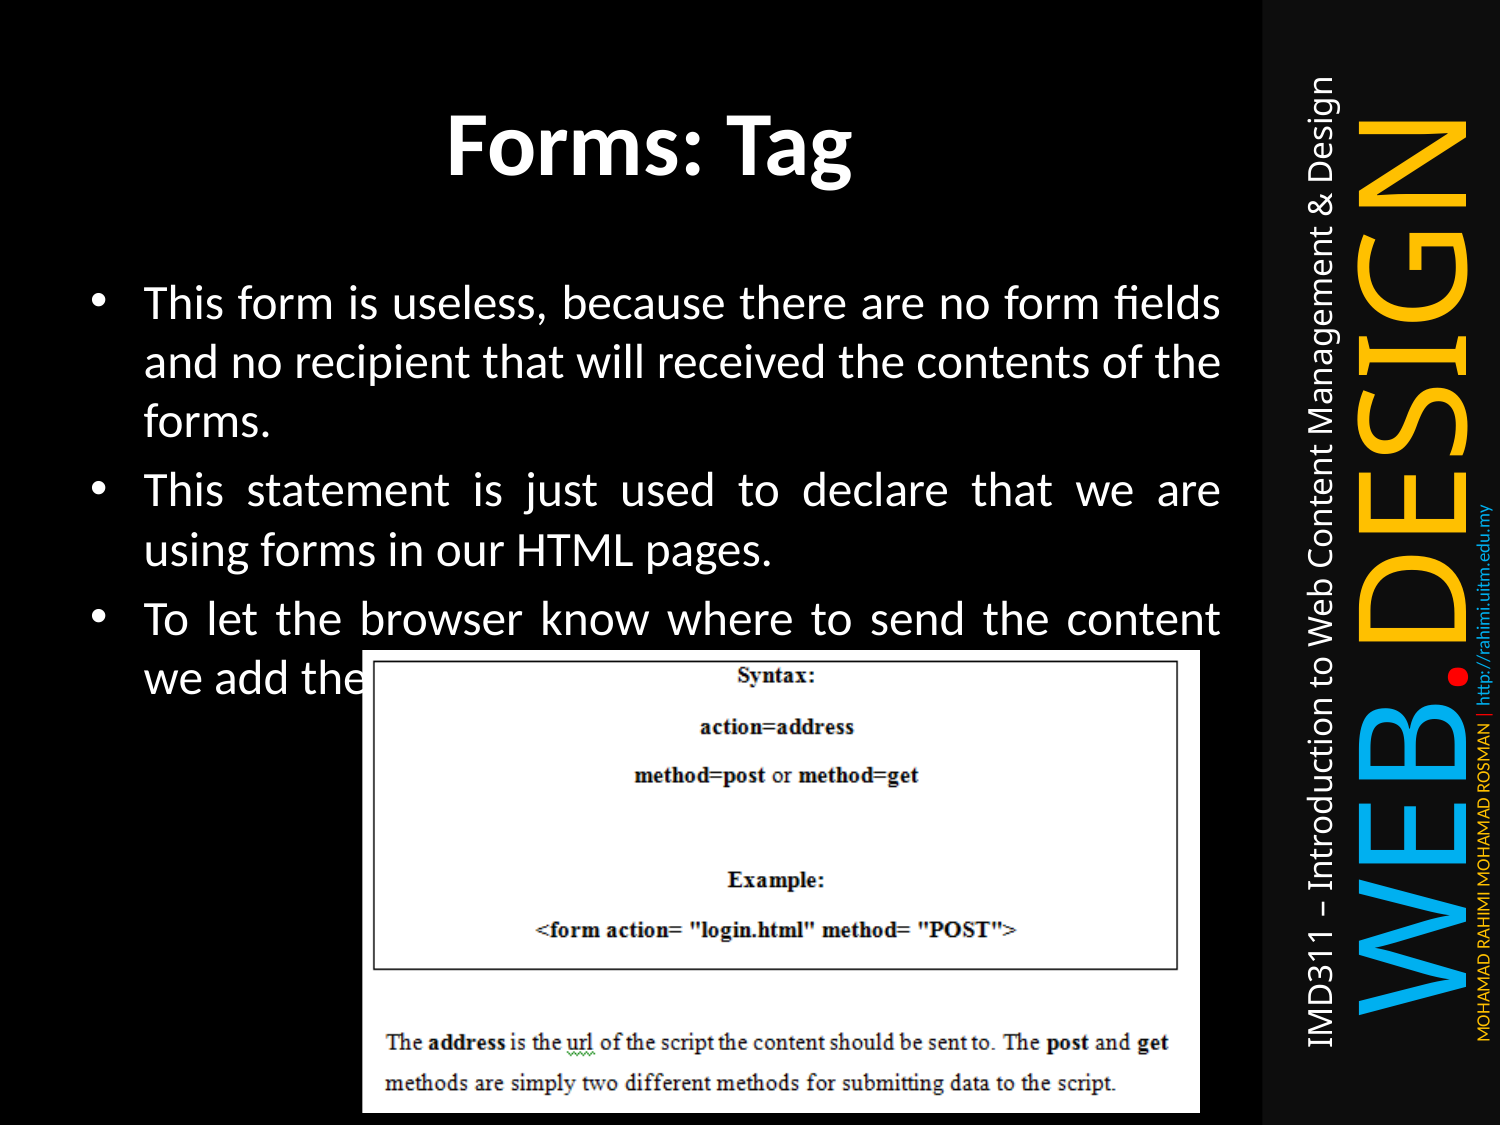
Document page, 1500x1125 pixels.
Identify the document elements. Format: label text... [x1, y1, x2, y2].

picture [362, 649, 1201, 1113]
title Forms: Tag [75, 45, 1225, 233]
list This form is useless, because there are no form fields and no recipient that will received the contents of the forms. This statement is just used to declare that we are using forms in our HTML pages. To let the browser know where to send the content we add these properties to the <form> tag: [75, 262, 1238, 713]
